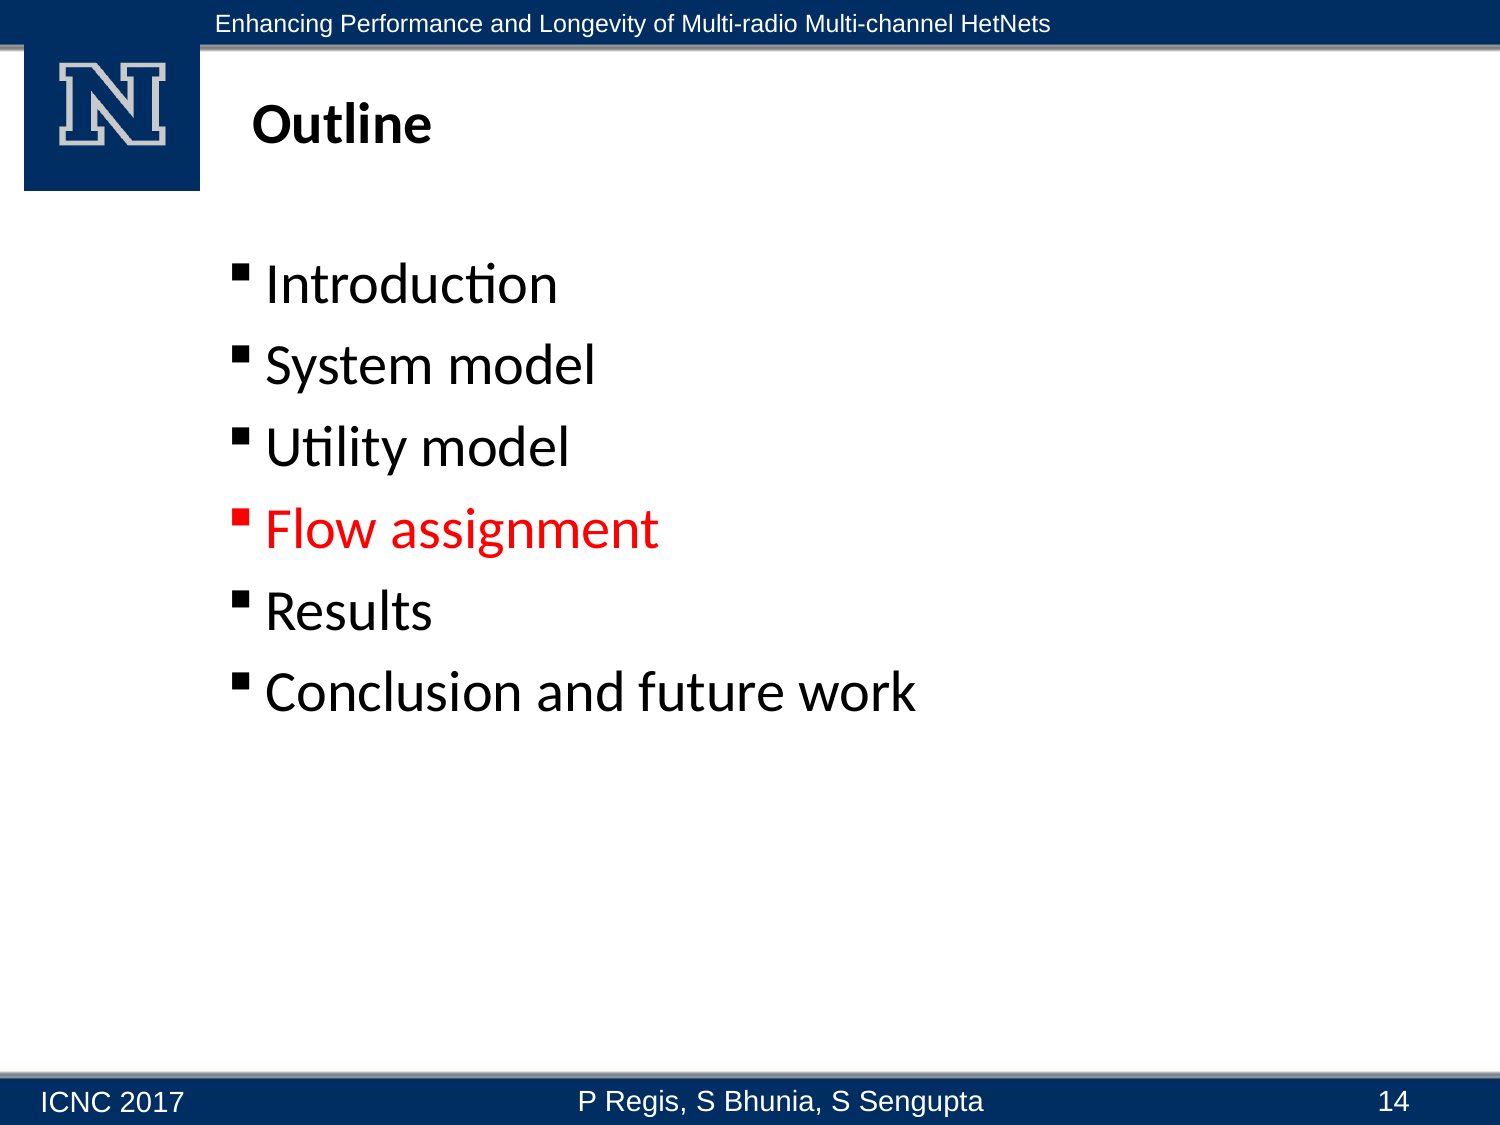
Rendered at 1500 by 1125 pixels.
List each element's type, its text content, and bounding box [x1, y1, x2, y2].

slide_number 14 [1074, 1074, 1426, 1125]
picture [0, 0, 1500, 191]
title Outline [237, 62, 1450, 188]
list Introduction System model Utility model Flow assignment Results Conclusion and future work [212, 237, 1450, 1038]
picture [0, 1062, 1500, 1125]
